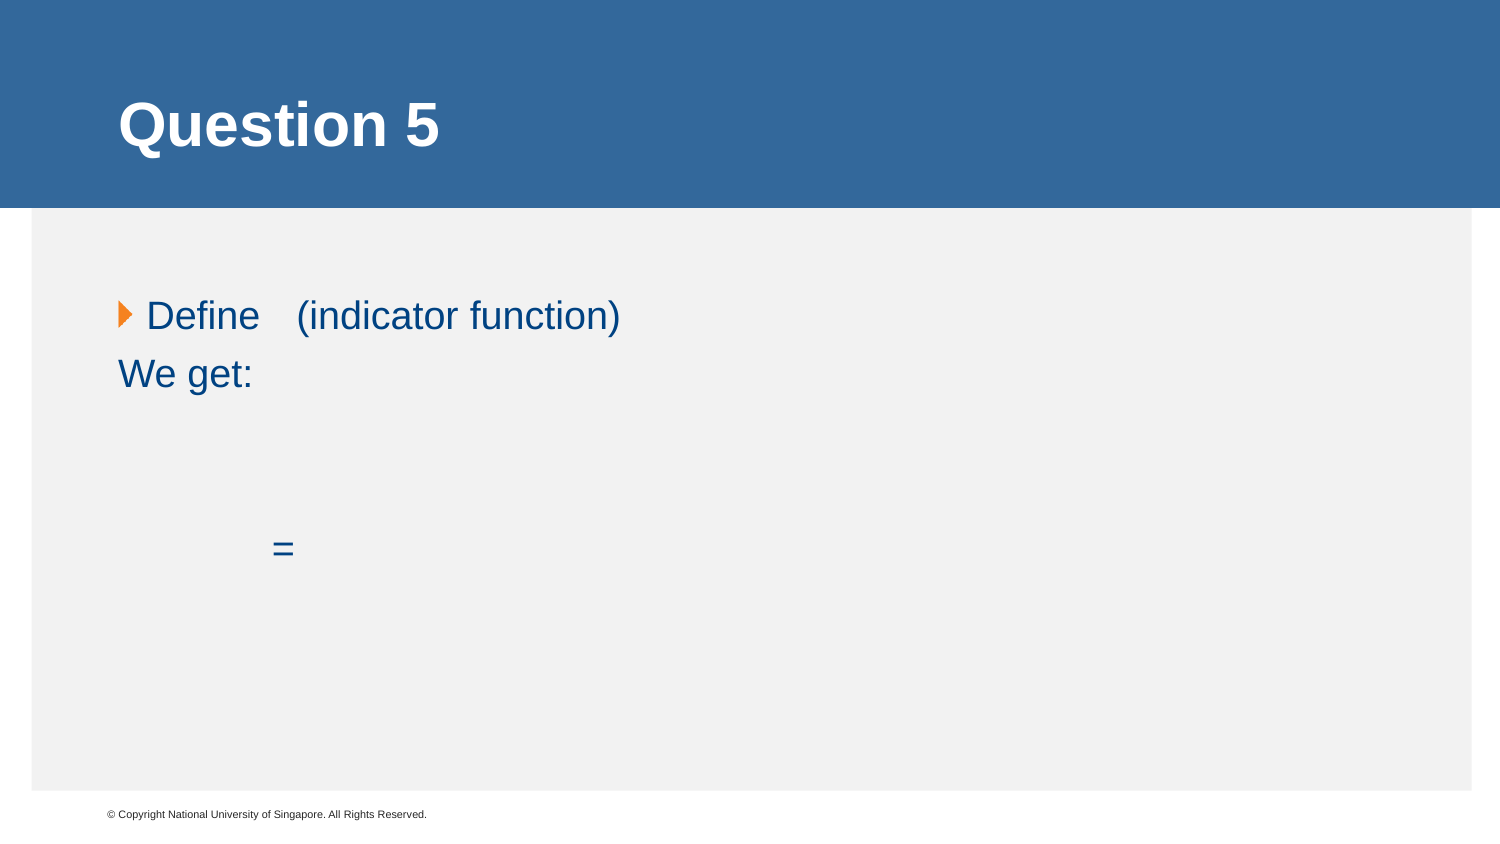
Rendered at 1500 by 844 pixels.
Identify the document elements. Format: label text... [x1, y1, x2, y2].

picture [118, 300, 133, 328]
title Question 5 [103, 44, 1397, 208]
